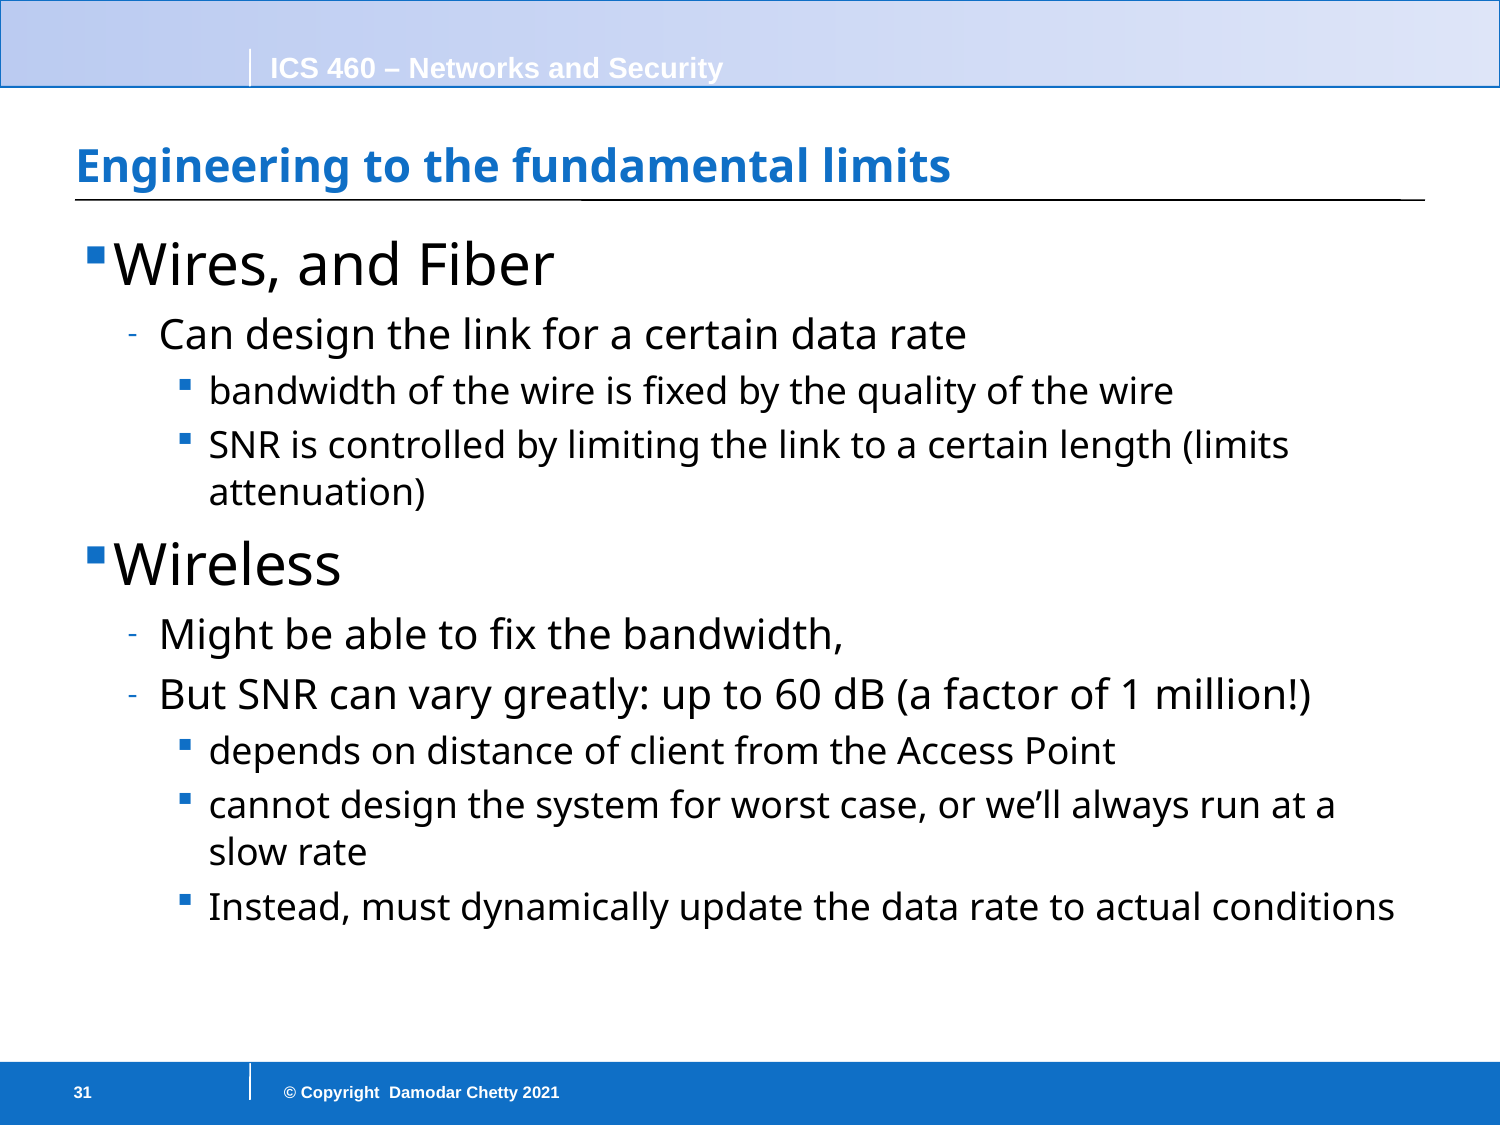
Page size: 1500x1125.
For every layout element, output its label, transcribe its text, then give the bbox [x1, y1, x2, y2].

slide_number 31 [49, 1070, 251, 1125]
title Engineering to the fundamental limits [74, 90, 1426, 200]
list Wires, and Fiber Can design the link for a certain data rate bandwidth of the wire is fixed by the quality of the wire SNR is controlled by limiting the link to a certain length (limits attenuation) Wireless Might be able to fix the bandwidth, But SNR can vary greatly: up to 60 dB (a factor of 1 million!) depends on distance of client from the Access Point cannot design the system for worst case, or we’ll always run at a slow rate Instead, must dynamically update the data rate to actual conditions [73, 215, 1427, 1027]
